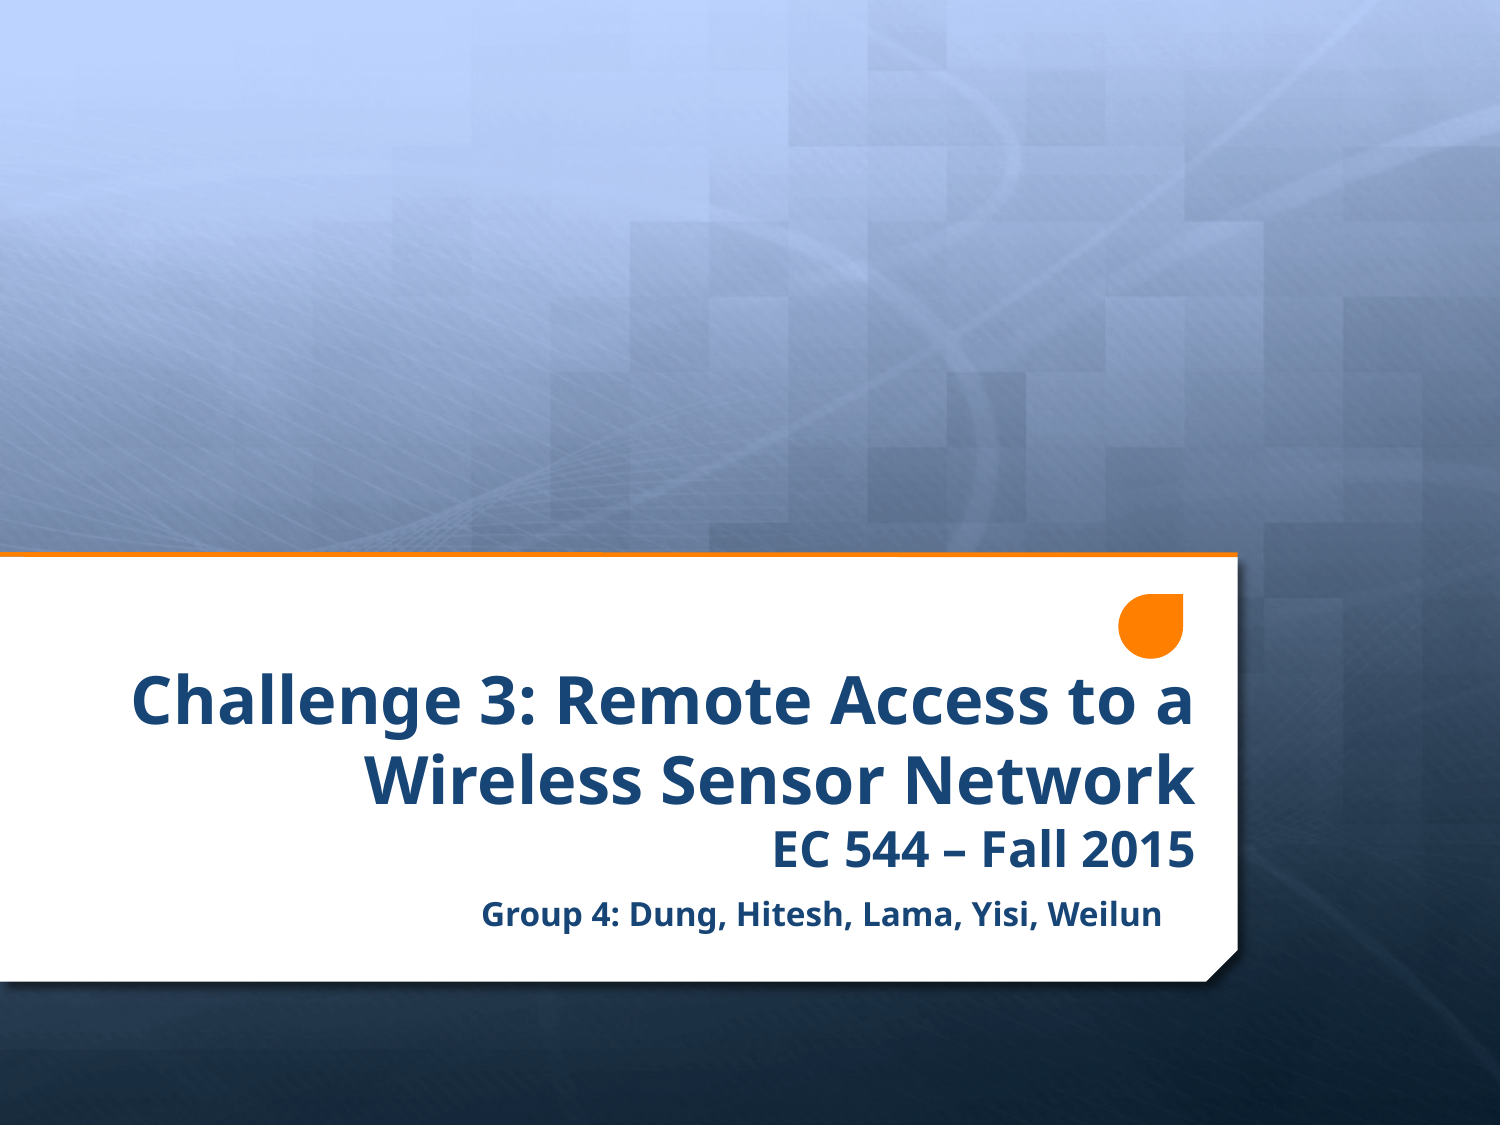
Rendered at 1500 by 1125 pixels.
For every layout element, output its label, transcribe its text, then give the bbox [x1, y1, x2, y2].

subtitle Group 4: Dung, Hitesh, Lama, Yisi, Weilun [166, 885, 1188, 980]
title Challenge 3: Remote Access to a Wireless Sensor Network EC 544 – Fall 2015 [70, 742, 1211, 886]
